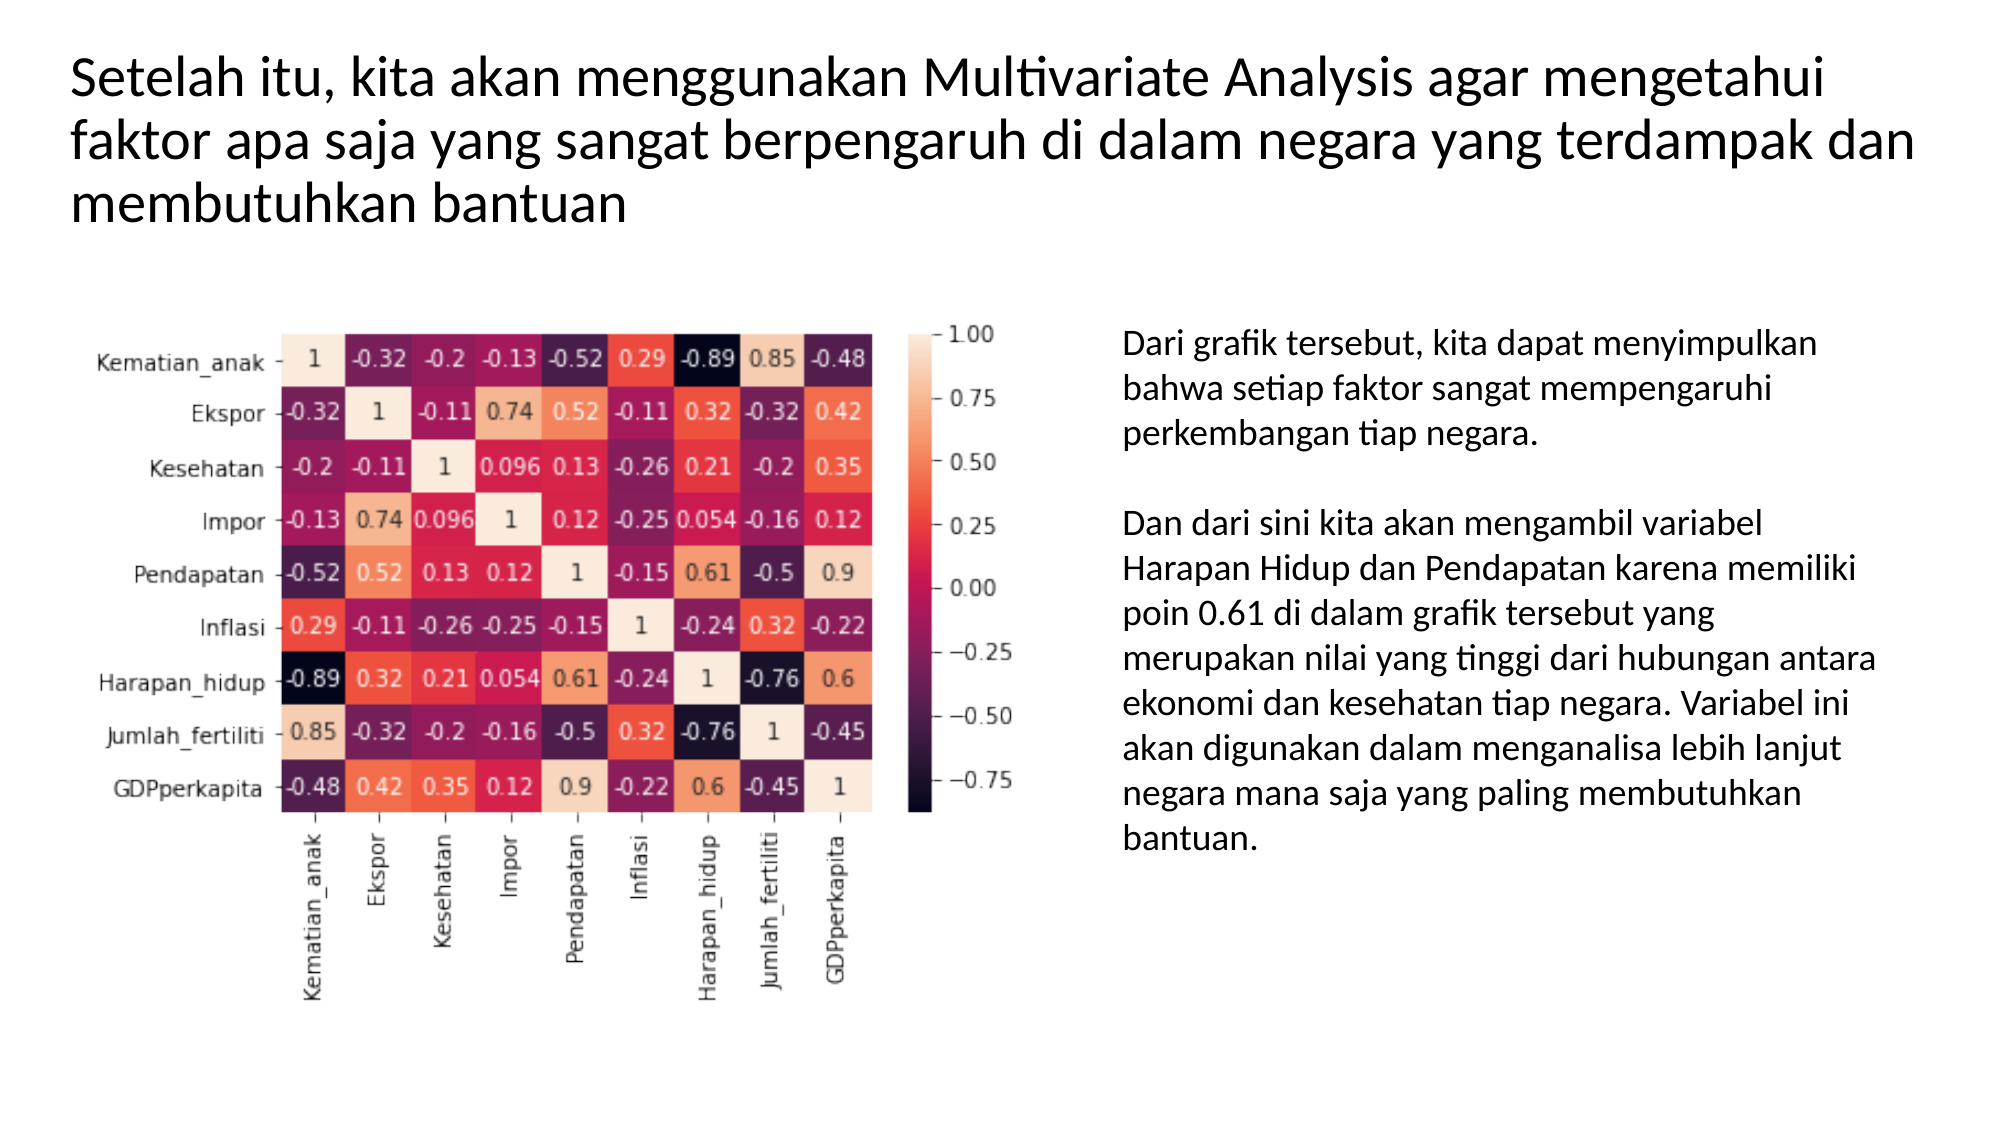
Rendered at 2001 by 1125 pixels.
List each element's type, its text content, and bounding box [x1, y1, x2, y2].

picture [81, 310, 1032, 1014]
text_box Dari grafik tersebut, kita dapat menyimpulkan bahwa setiap faktor sangat mempengaruhi perkembangan tiap negara. Dan dari sini kita akan mengambil variabel Harapan Hidup dan Pendapatan karena memiliki poin 0.61 di dalam grafik tersebut yang merupakan nilai yang tinggi dari hubungan antara ekonomi dan kesehatan tiap negara. Variabel ini akan digunakan dalam menganalisa lebih lanjut negara mana saja yang paling membutuhkan bantuan. [1107, 310, 1893, 866]
list Setelah itu, kita akan menggunakan Multivariate Analysis agar mengetahui faktor apa saja yang sangat berpengaruh di dalam negara yang terdampak dan membutuhkan bantuan [55, 38, 1956, 1014]
